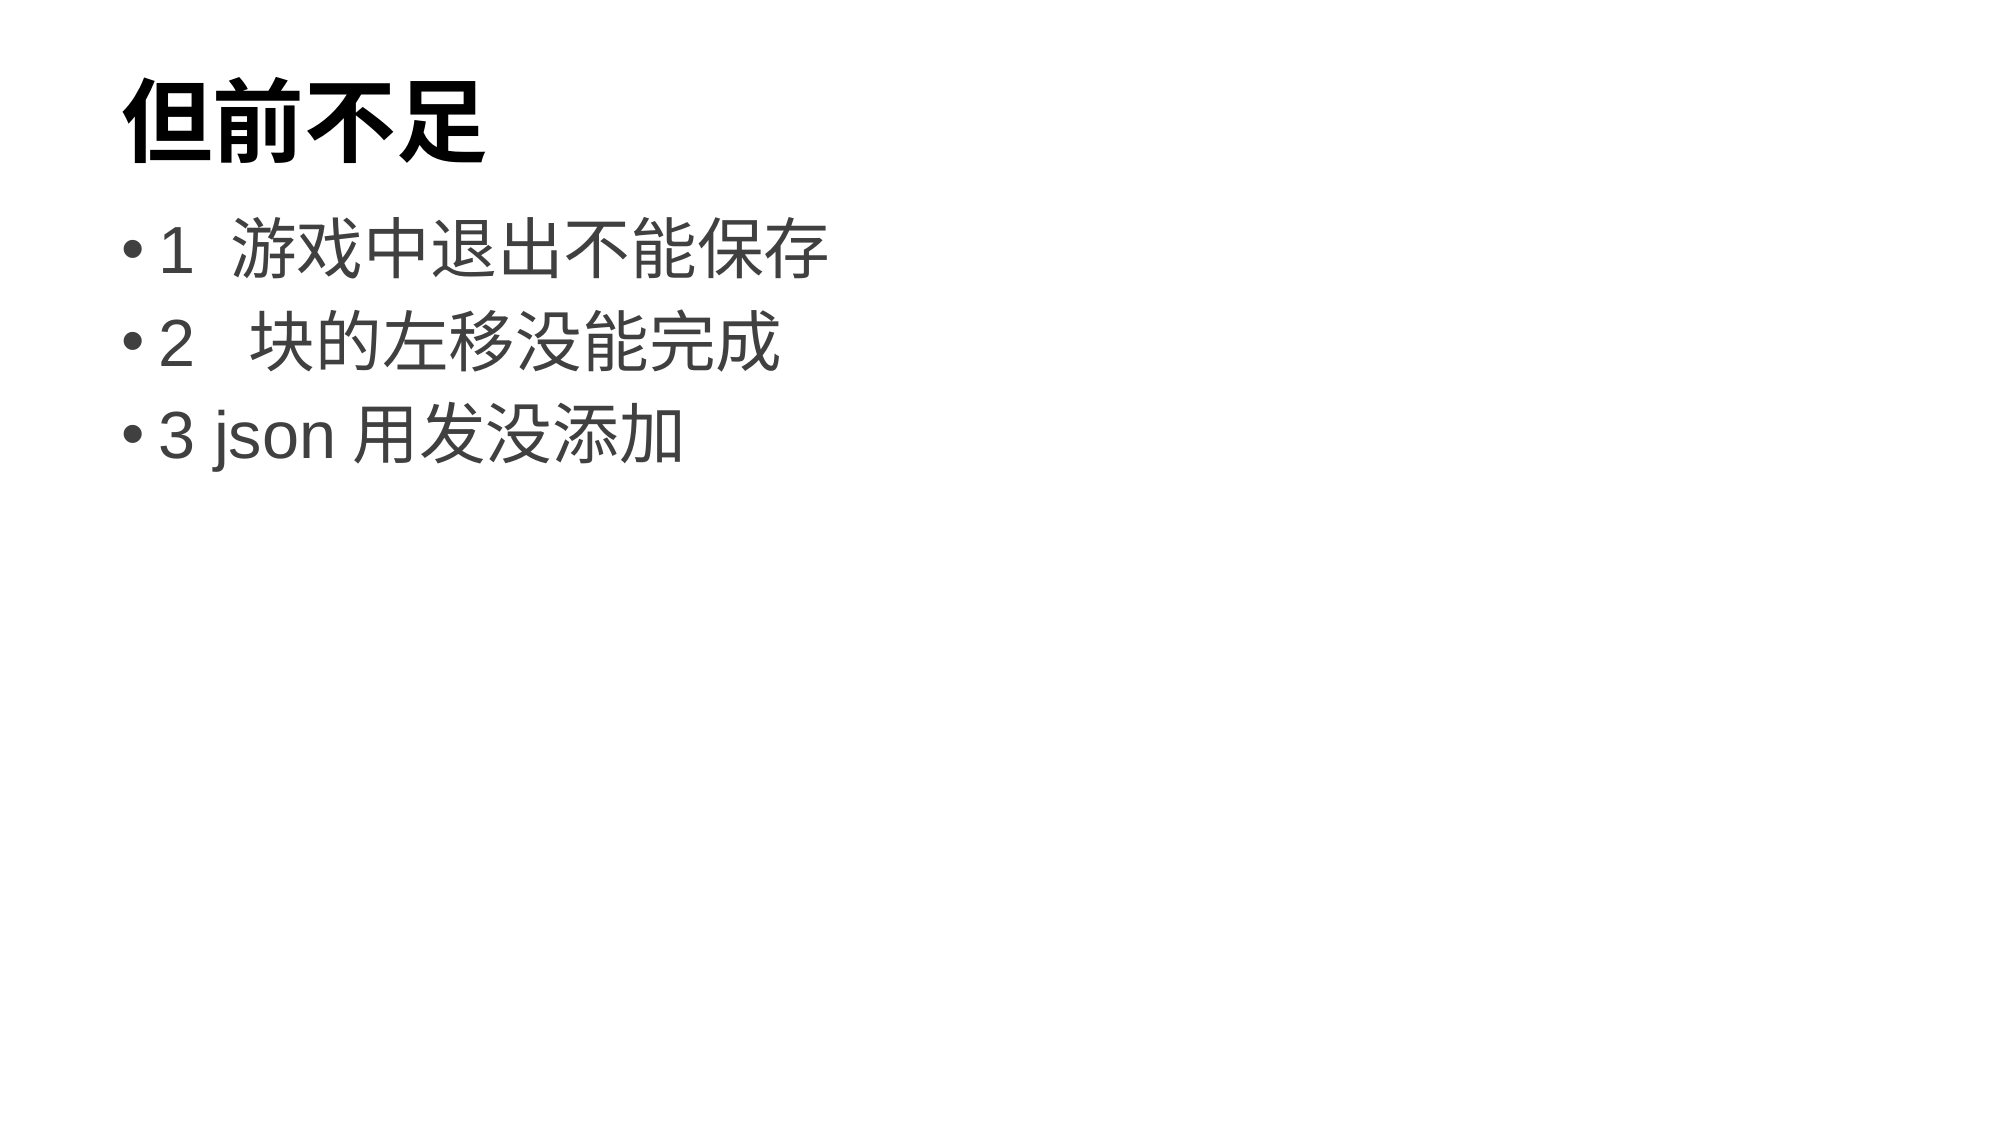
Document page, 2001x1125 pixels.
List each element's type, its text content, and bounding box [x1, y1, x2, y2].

list 1 游戏中退出不能保存 2 块的左移没能完成 3 json用发没添加 [106, 208, 1832, 1014]
title 但前不足 [106, 42, 1832, 208]
